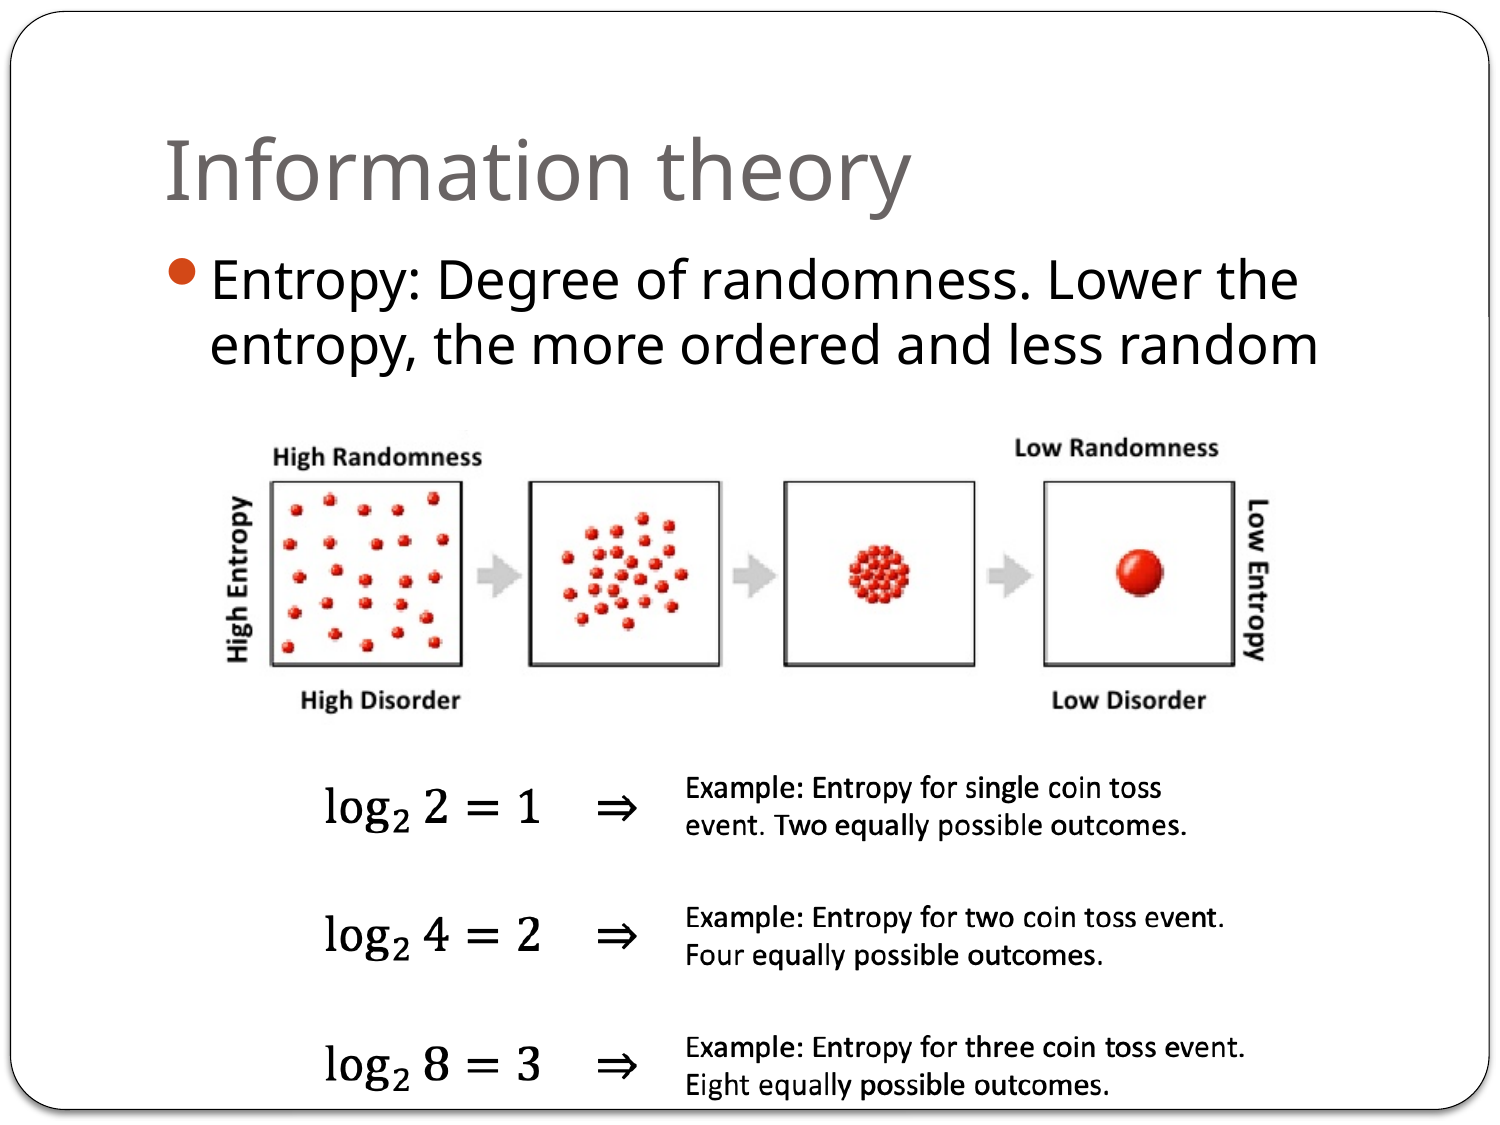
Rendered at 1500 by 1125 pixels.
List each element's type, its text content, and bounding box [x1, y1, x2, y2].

picture [185, 430, 1313, 726]
text_box [10, 0, 61, 28]
list Entropy: Degree of randomness. Lower the entropy, the more ordered and less random [150, 237, 1425, 988]
title Information theory [150, 45, 1425, 233]
picture [299, 756, 1273, 1123]
